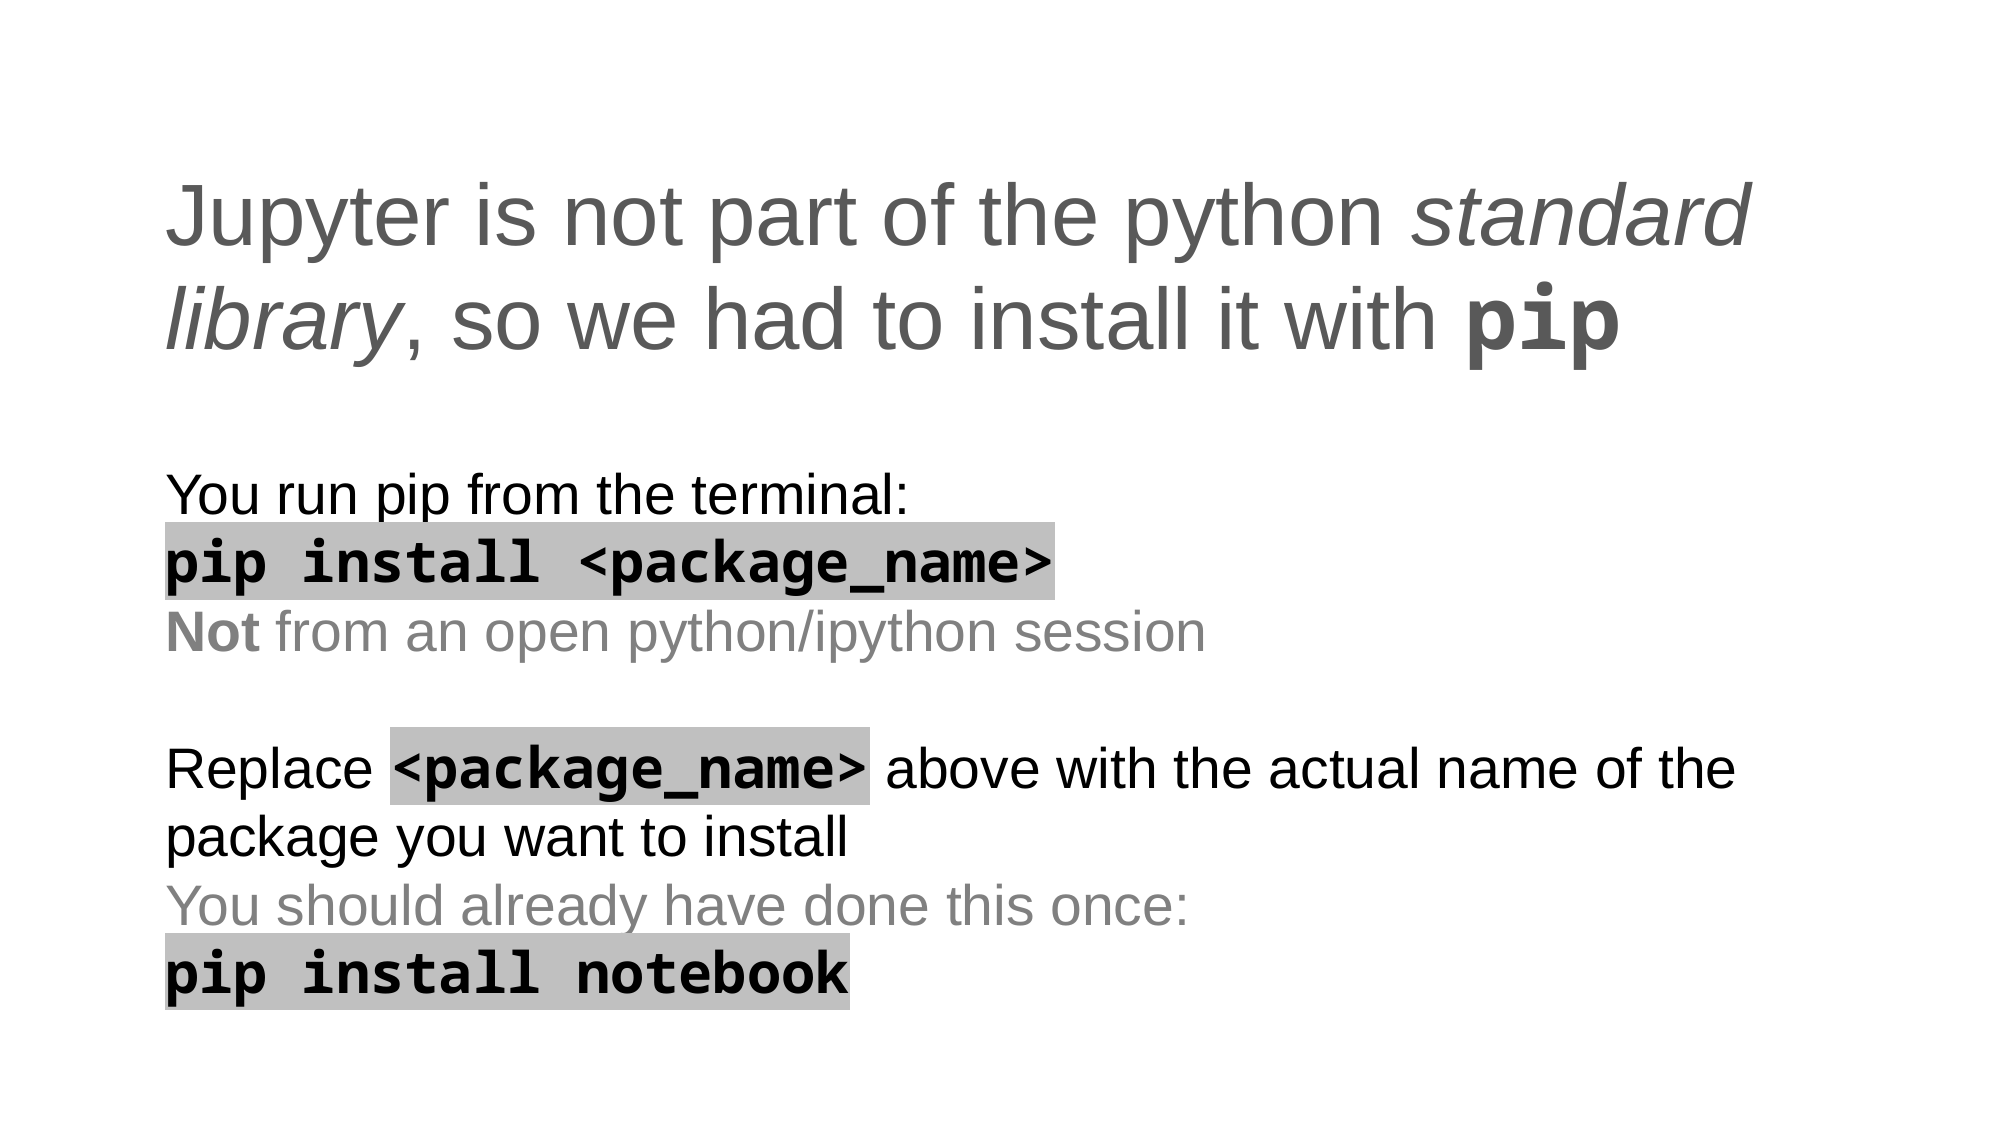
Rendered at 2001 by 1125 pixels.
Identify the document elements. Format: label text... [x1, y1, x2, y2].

title Jupyter is not part of the python standard library, so we had to install it with pip [150, 149, 1875, 375]
list You run pip from the terminal: pip install <package_name> Not from an open python/ipython session Replace <package_name> above with the actual name of the package you want to install You should already have done this once: pip install notebook [150, 450, 1837, 1017]
